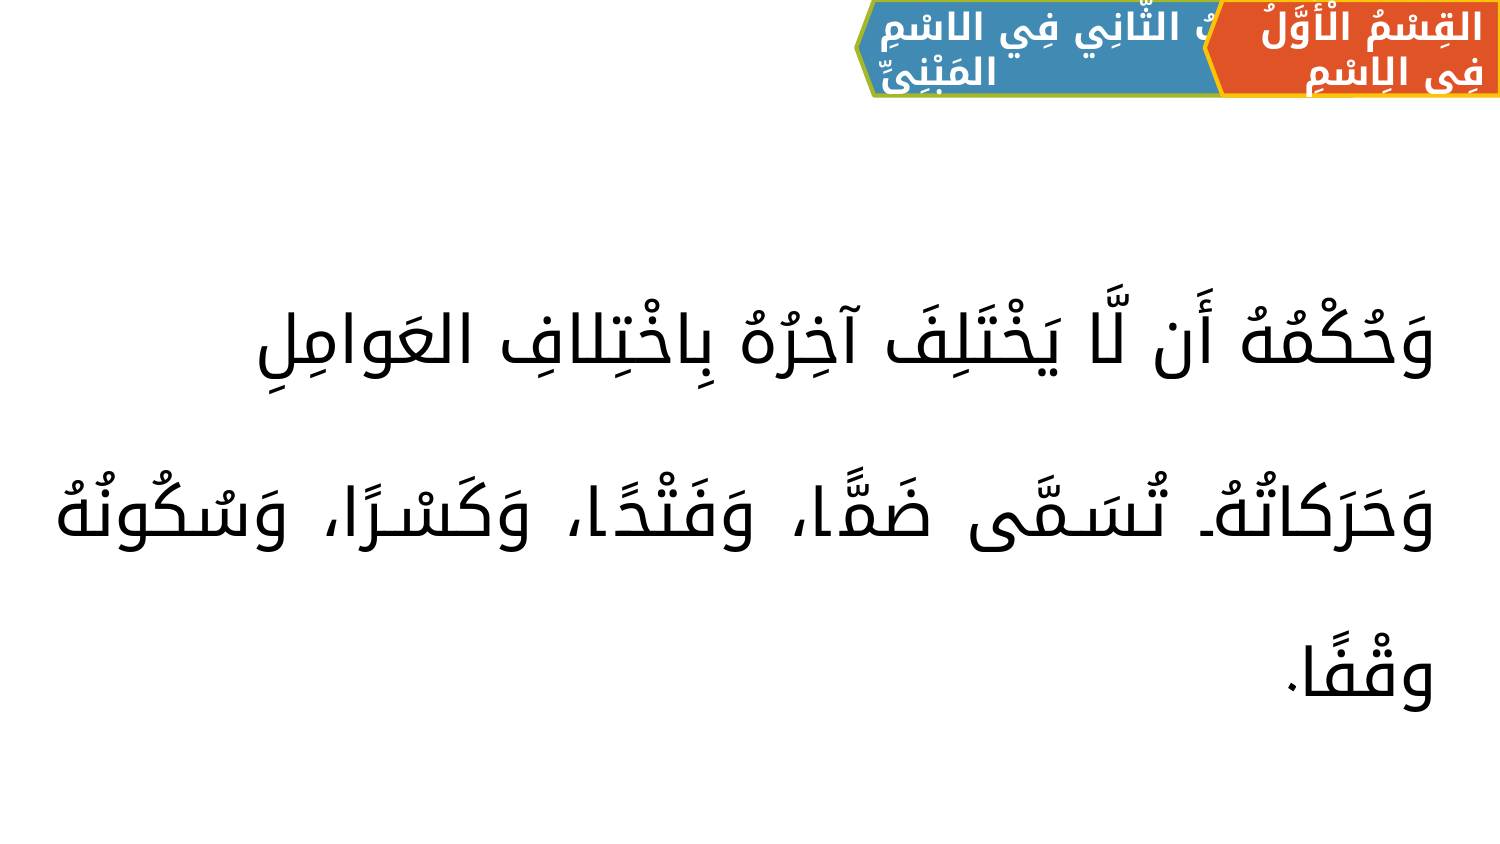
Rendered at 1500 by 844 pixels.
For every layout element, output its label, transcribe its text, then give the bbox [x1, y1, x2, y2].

list وَحُكْمُهُ أَن لَّا يَخْتَلِفَ آخِرُهُ بِاخْتِلافِ العَوامِلِ وَحَرَكاتُهُ تُسَمَّى ضَمًّا، وَفَتْحًا، وَكَسْرًا، وَسُكُونُهُ وقْفًا. [29, 102, 1471, 824]
text_box اَلبَابُ الثَّانِي فِي الاسْمِ المَبْنِيِّ [854, 0, 1221, 98]
text_box القِسْمُ الْأَوَّلُ فِي الِاسْمِ [1202, 0, 1500, 98]
